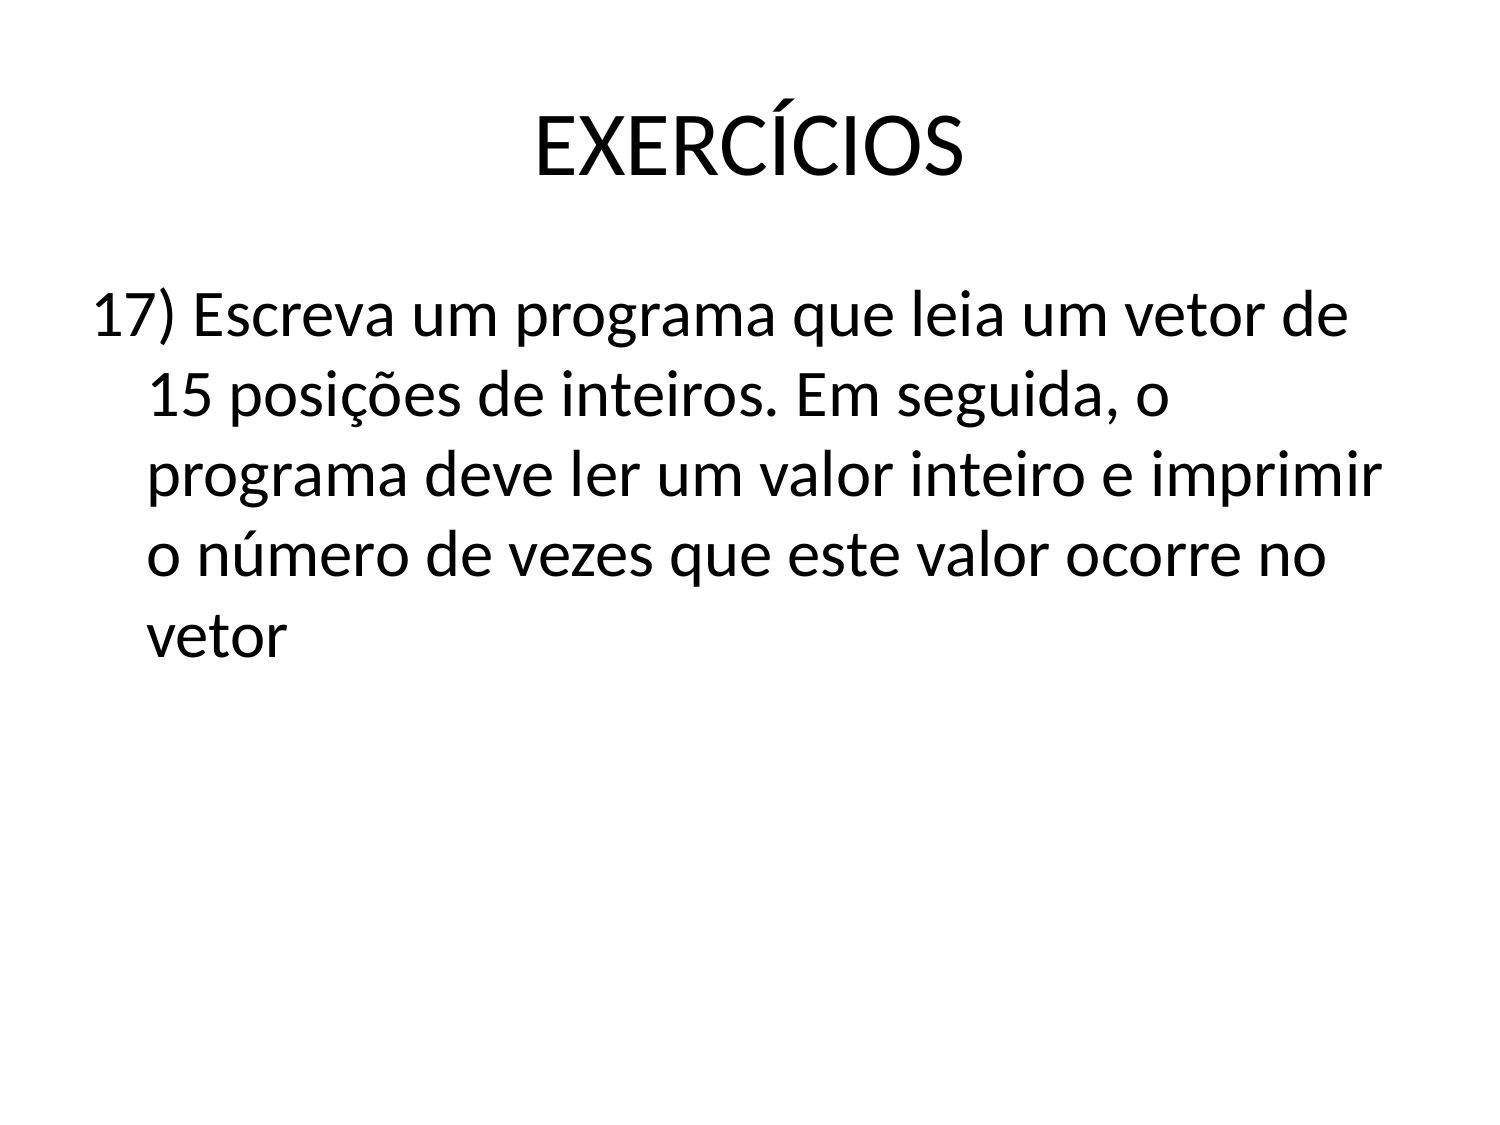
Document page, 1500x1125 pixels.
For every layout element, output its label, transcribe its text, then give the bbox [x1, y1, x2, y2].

list 17) Escreva um programa que leia um vetor de 15 posições de inteiros. Em seguida, o programa deve ler um valor inteiro e imprimir o número de vezes que este valor ocorre no vetor [75, 262, 1425, 1005]
title EXERCÍCIOS [75, 45, 1425, 233]
